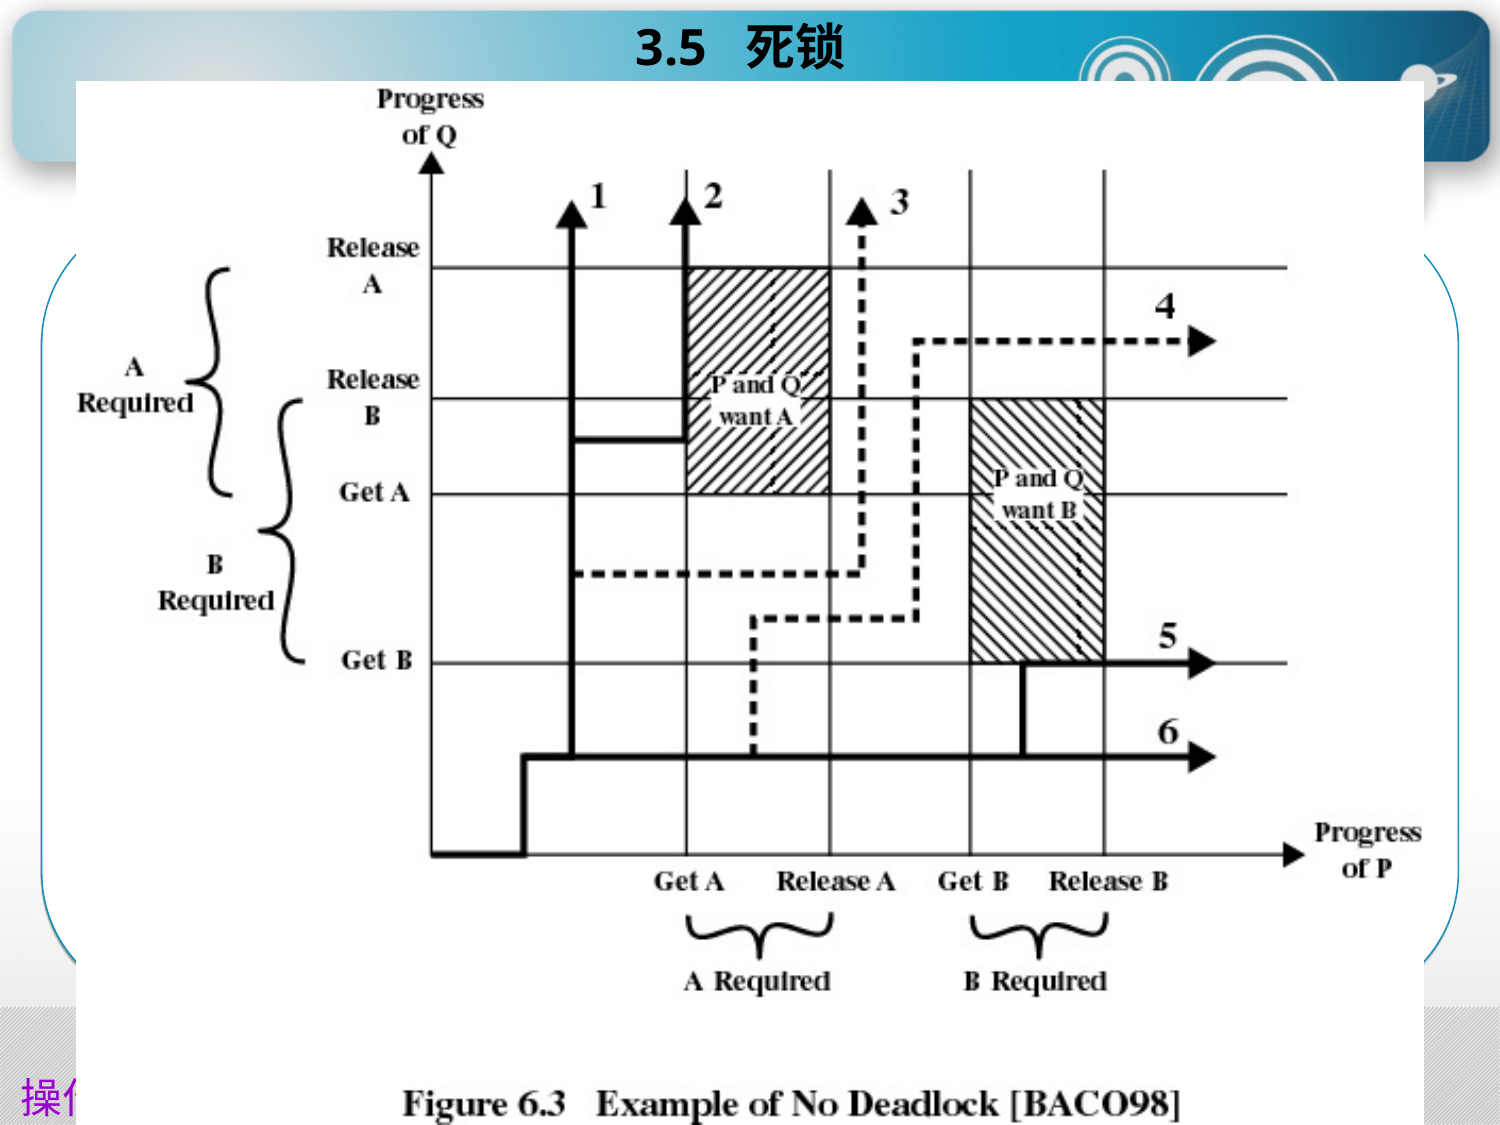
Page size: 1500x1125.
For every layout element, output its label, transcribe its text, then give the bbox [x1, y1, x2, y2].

text_box 3.5 死锁 [621, 8, 861, 79]
picture [0, 0, 1500, 1125]
